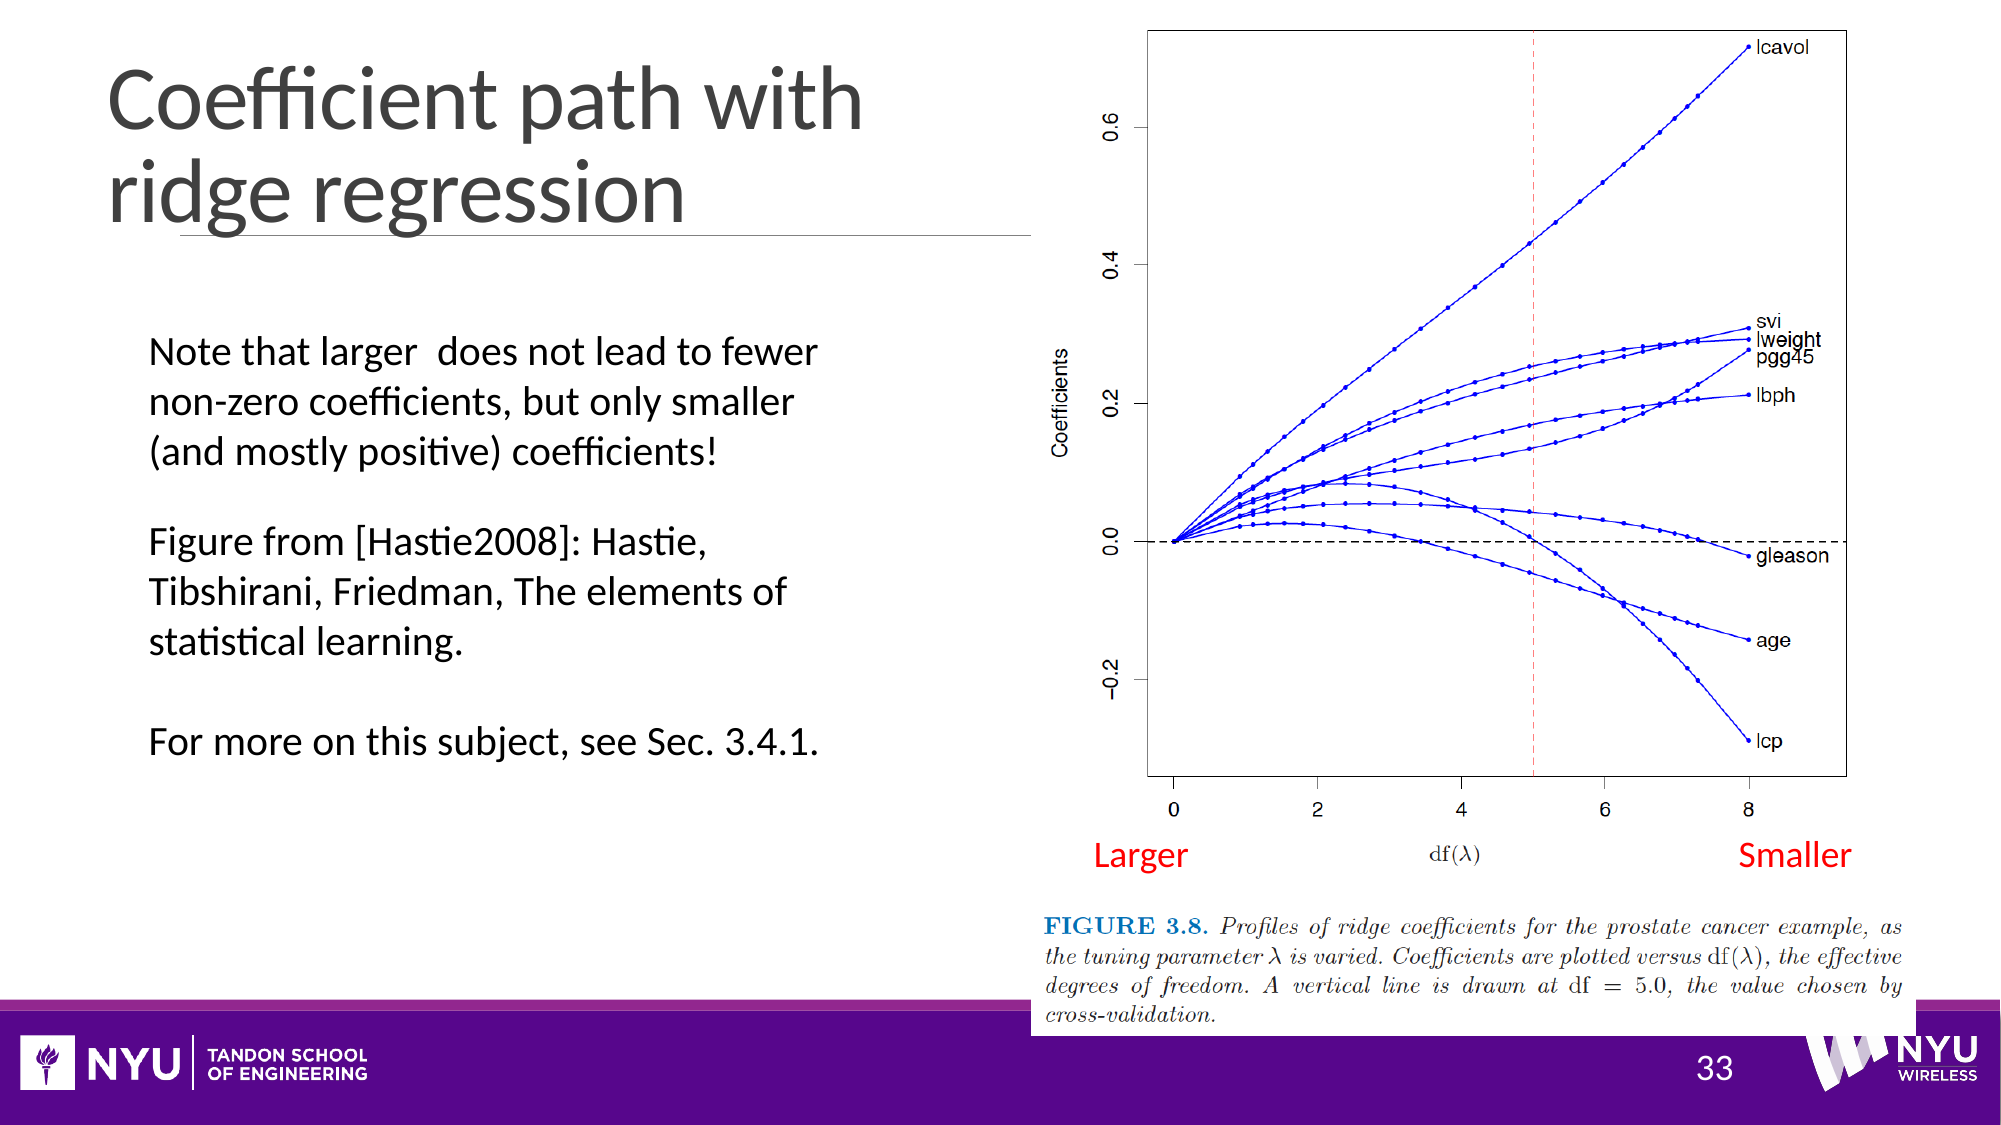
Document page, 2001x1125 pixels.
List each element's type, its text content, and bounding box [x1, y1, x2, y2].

title Coefficient path with ridge regression [92, 11, 953, 250]
text_box Figure from [Hastie2008]: Hastie, Tibshirani, Friedman, The elements of statistical learning. For more on this subject, see Sec. 3.4.1. [133, 506, 906, 772]
slide_number 33 [1533, 1046, 1749, 1096]
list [1031, 11, 1916, 1037]
